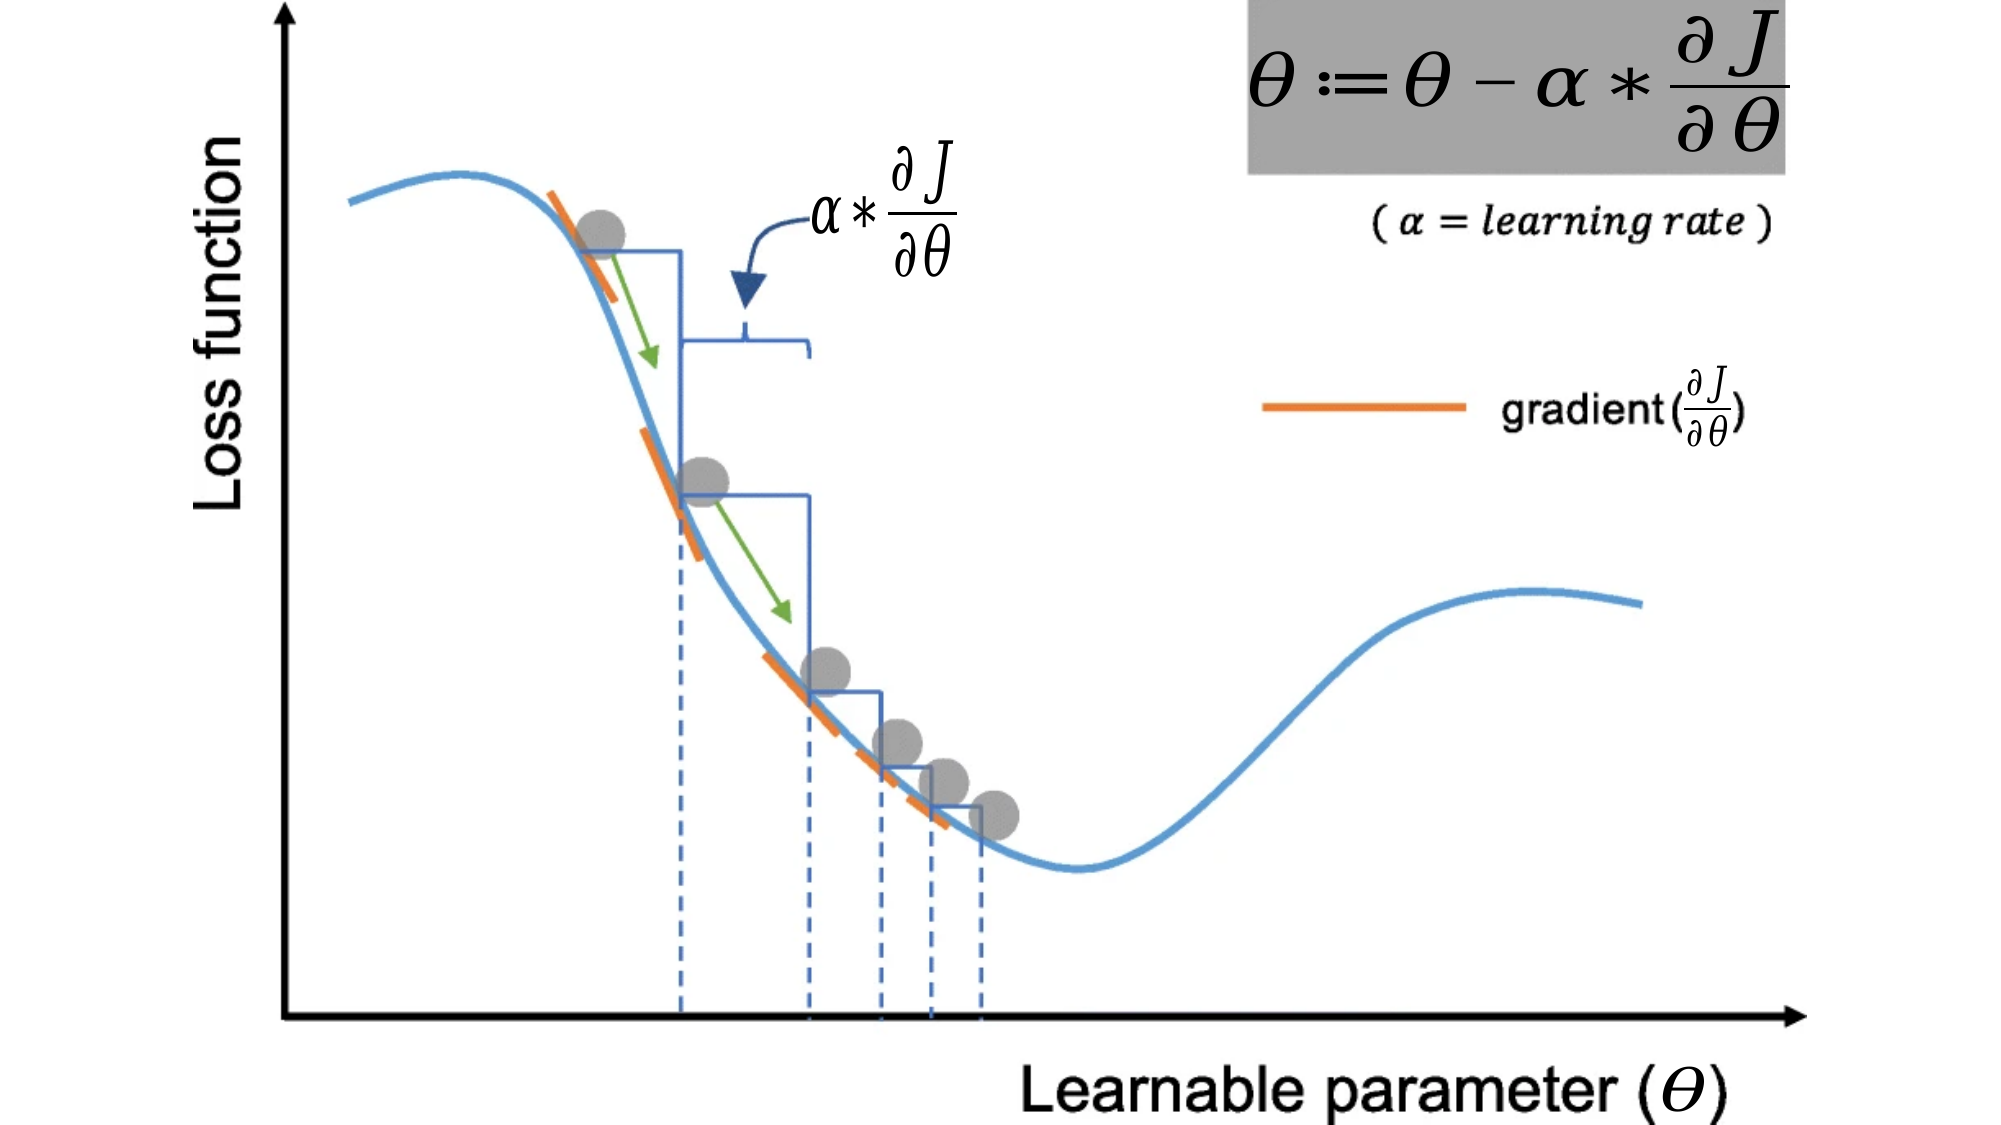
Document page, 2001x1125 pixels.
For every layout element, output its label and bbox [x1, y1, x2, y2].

text_box [193, 0, 1807, 1125]
